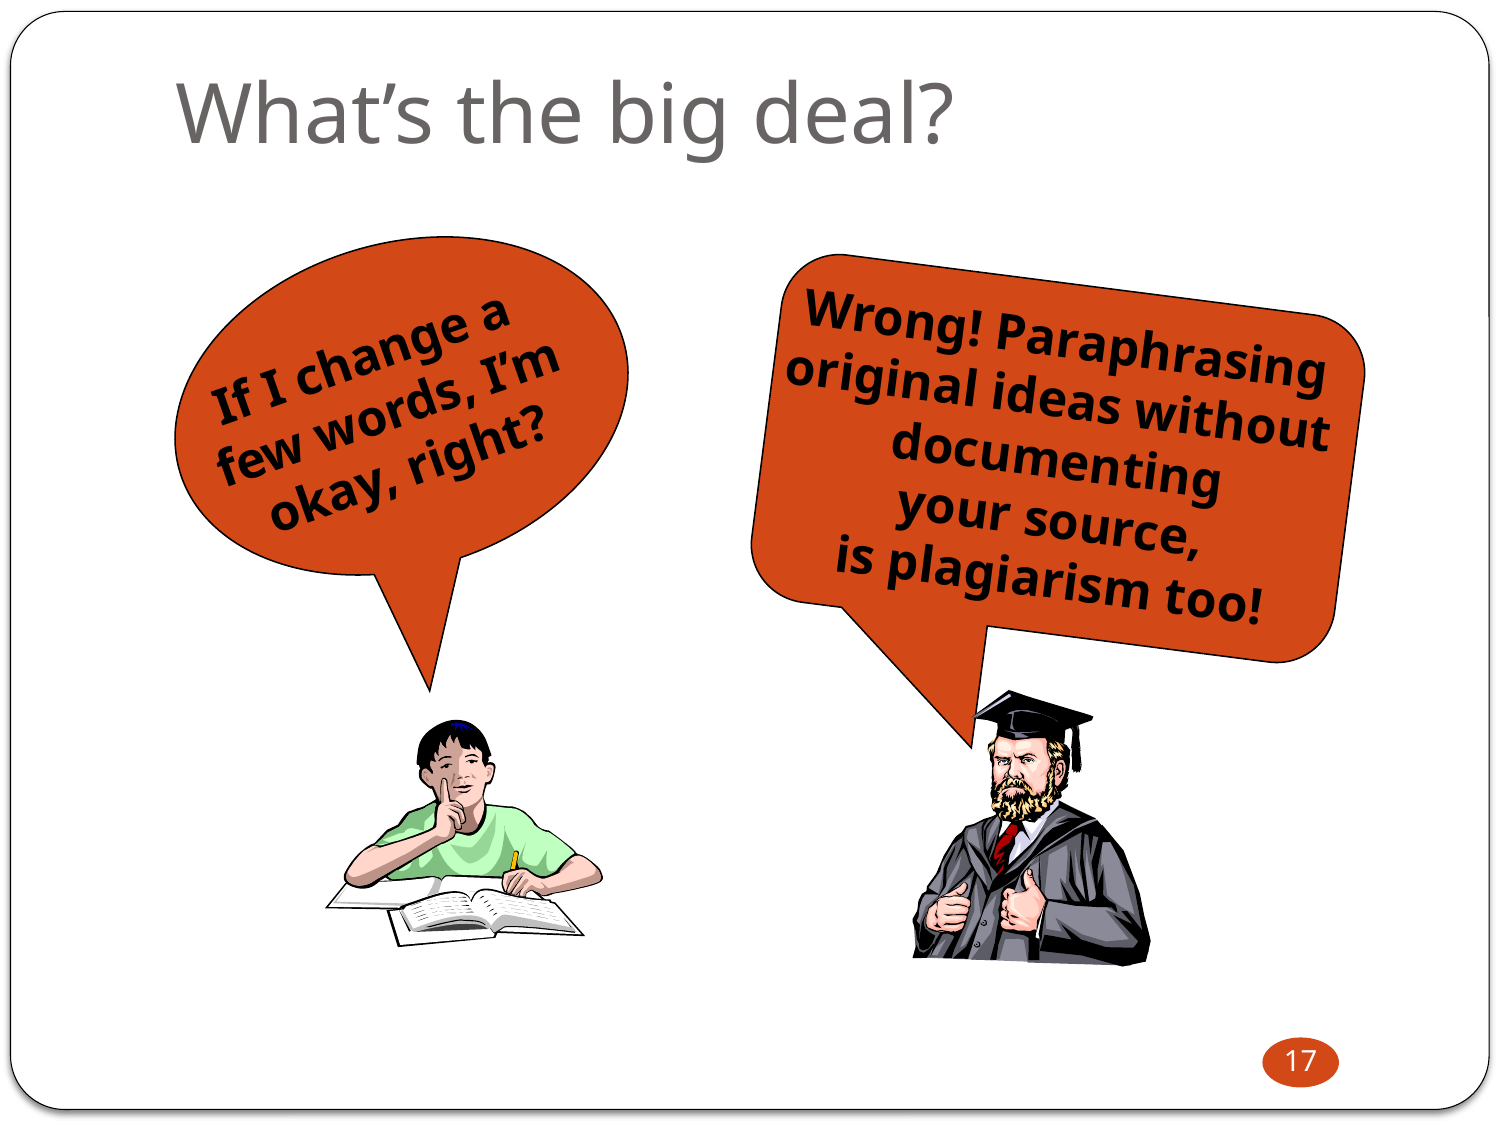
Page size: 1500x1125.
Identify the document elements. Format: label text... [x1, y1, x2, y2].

text_box [580, 278, 628, 404]
text_box Wrong! Paraphrasing original ideas without documenting your source, is plagiarism too! [751, 254, 1365, 685]
text_box If I change a few words, I’m okay, right? [142, 243, 632, 577]
picture [912, 687, 1154, 970]
title What’s the big deal? [160, 37, 1349, 175]
slide_number 17 [1262, 1037, 1339, 1088]
text_box [264, 434, 614, 691]
picture [324, 712, 612, 948]
text_box [190, 236, 536, 376]
